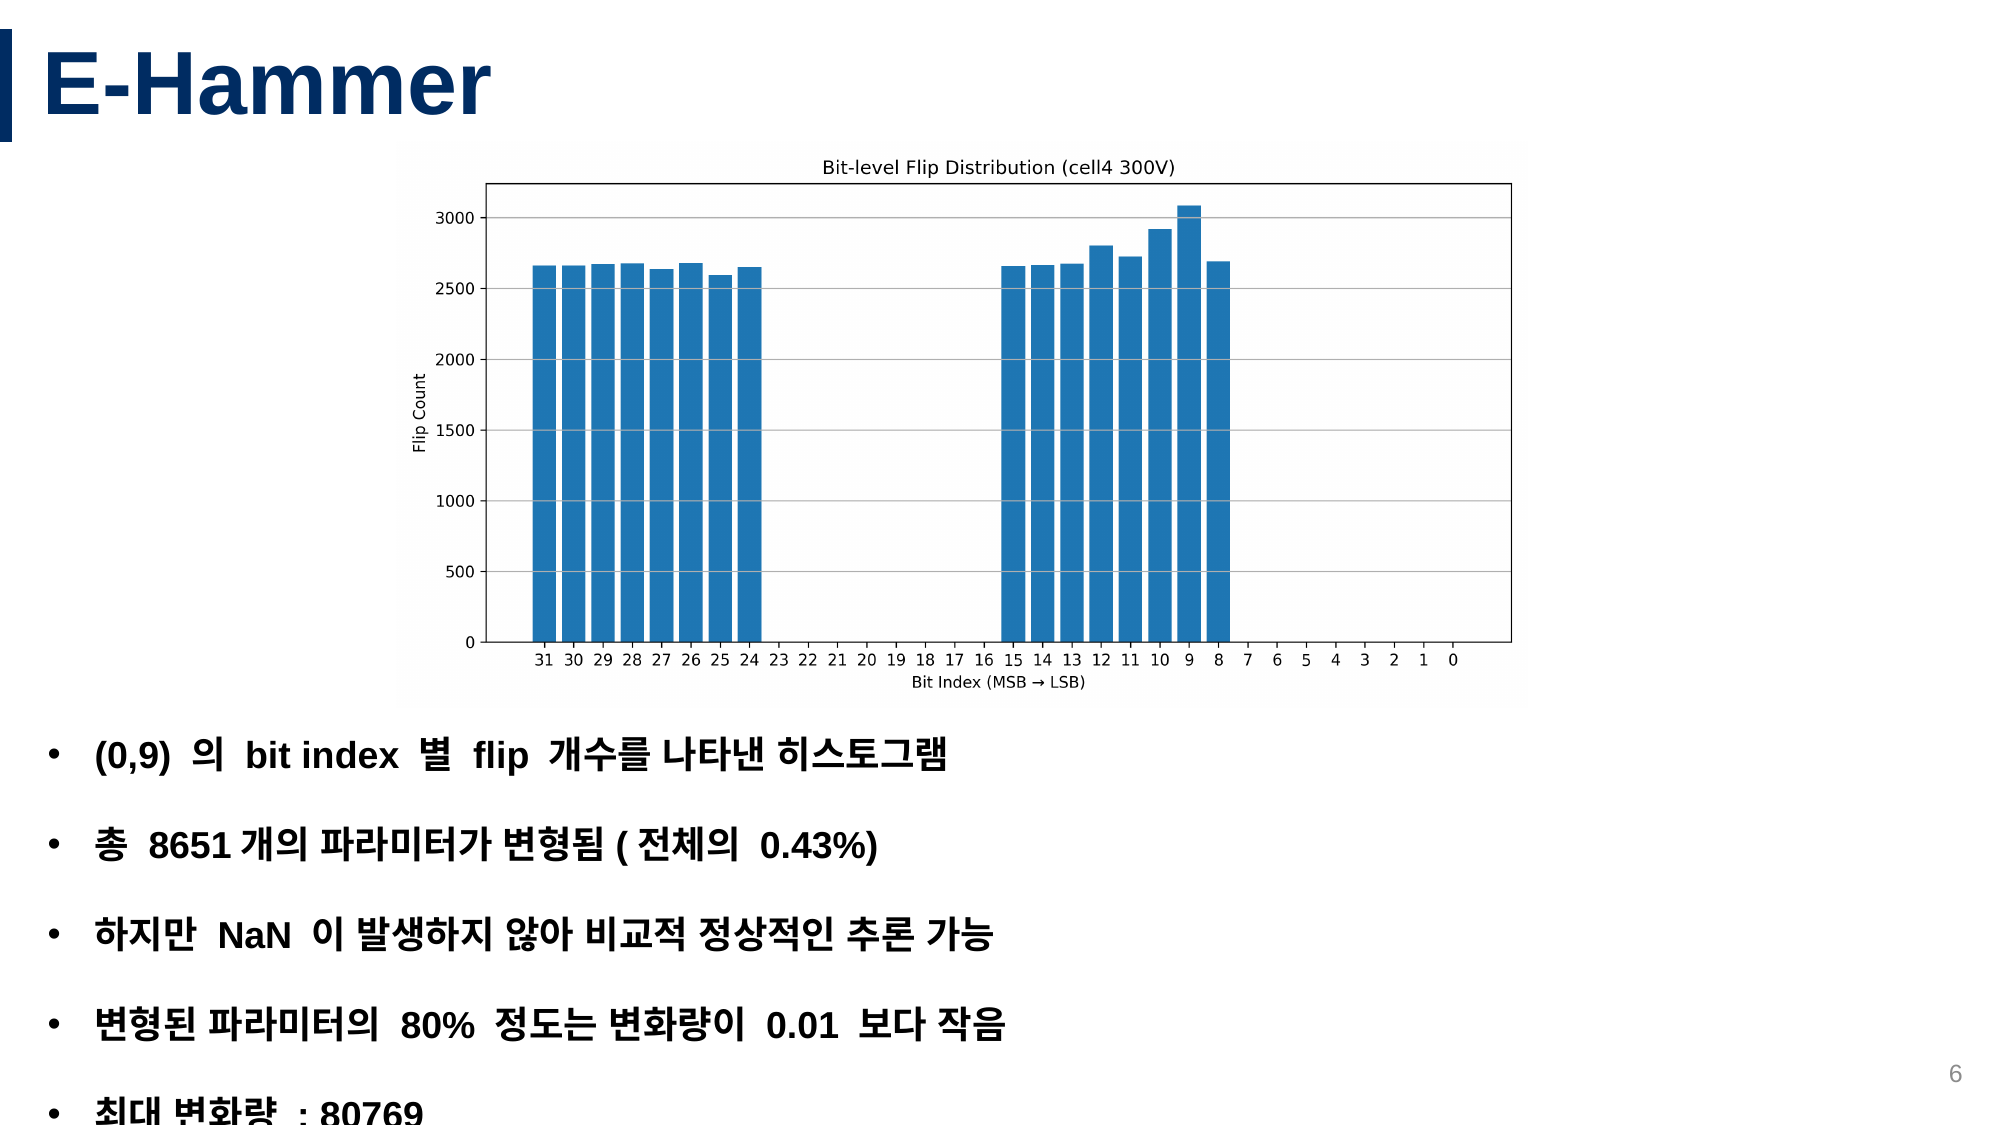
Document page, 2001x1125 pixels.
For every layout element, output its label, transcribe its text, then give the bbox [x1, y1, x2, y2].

picture [396, 141, 1528, 708]
text_box (0,9) 의 bit index 별 flip 개수를 나타낸 히스토그램 총 8651개의 파라미터가 변형됨(전체의 0.43%) 하지만 NaN 이 발생하지 않아 비교적 정상적인 추론 가능 변형된 파라미터의 80% 정도는 변화량이 0.01 보다 작음 최대 변화량 : 80769 [32, 678, 2000, 1125]
title E-Hammer [27, 28, 2000, 142]
